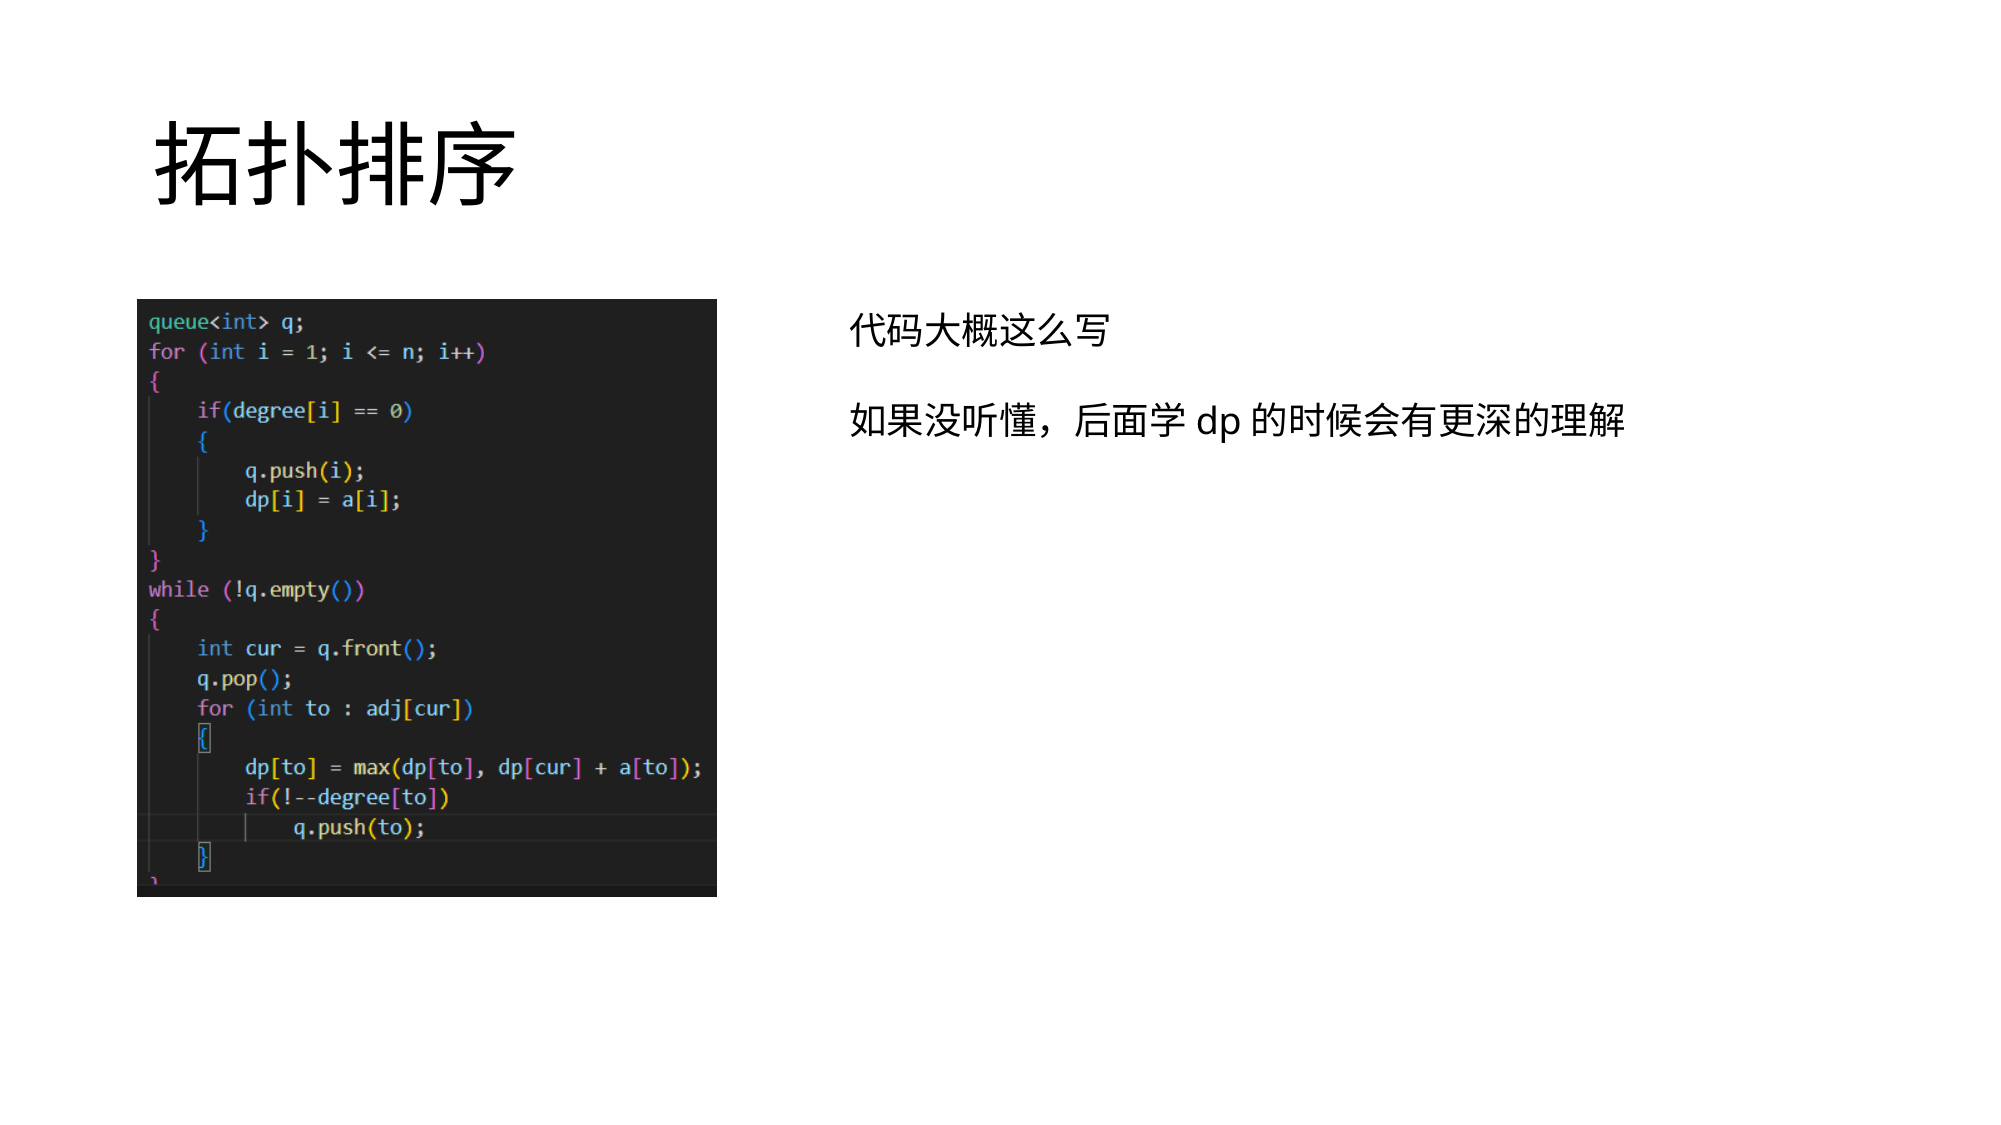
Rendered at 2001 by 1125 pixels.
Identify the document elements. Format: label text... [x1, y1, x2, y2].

text_box 代码大概这么写 如果没听懂，后面学dp的时候会有更深的理解 [834, 299, 1733, 450]
title 拓扑排序 [137, 59, 1863, 278]
picture [137, 299, 717, 898]
